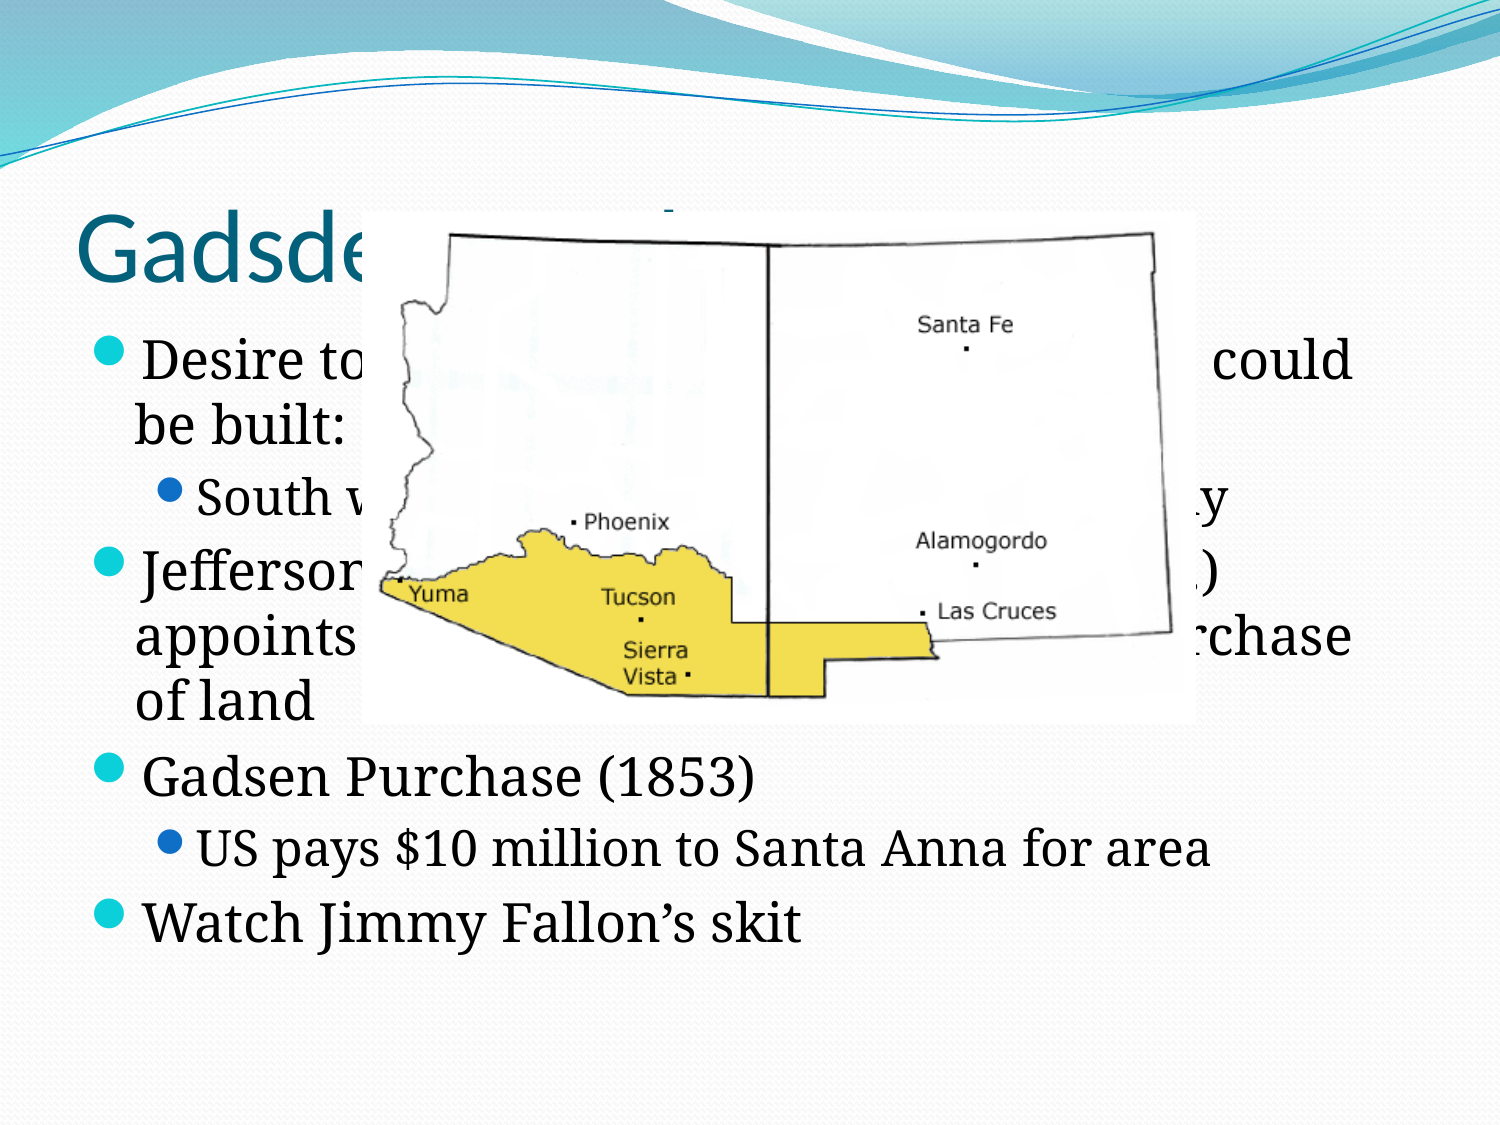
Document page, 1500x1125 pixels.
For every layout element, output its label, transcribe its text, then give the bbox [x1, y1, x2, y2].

list Desire to build RR to west coast, only one could be built: North or South? South wins because of favorable geography Jefferson Davis (Secretary of War and……) appoints William Gadsen to negotiate purchase of land Gadsen Purchase (1853) US pays $10 million to Santa Anna for area Watch Jimmy Fallon’s skit [75, 317, 1425, 1038]
picture [362, 212, 1196, 724]
text_box [25, 0, 474, 144]
title Gadsden Purchase [75, 115, 1425, 303]
